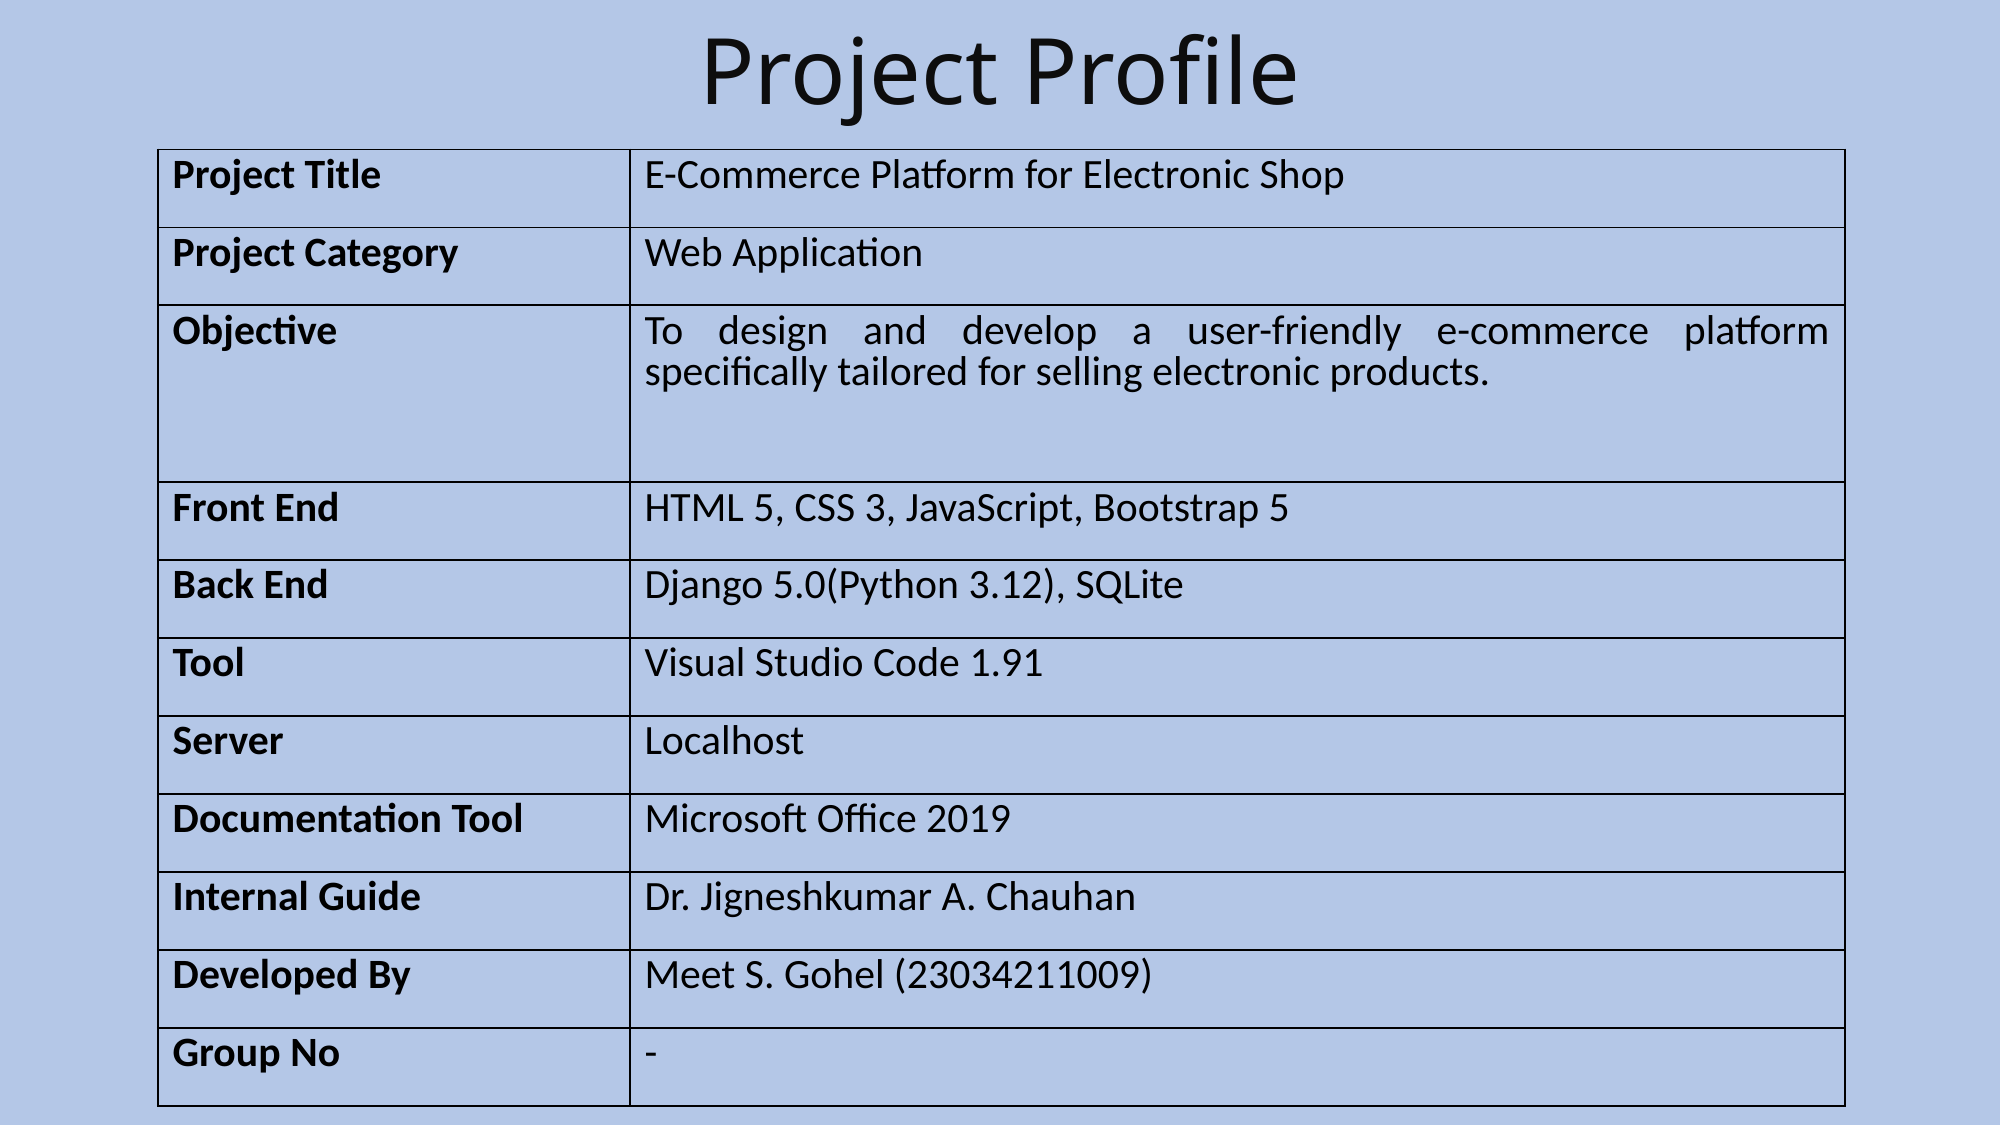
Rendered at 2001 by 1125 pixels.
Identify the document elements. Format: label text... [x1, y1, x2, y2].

table_header Project Title [159, 150, 629, 227]
table_cell Internal Guide [159, 873, 629, 949]
title Project Profile [137, 0, 1863, 150]
table_cell Server [159, 717, 629, 793]
table_cell Visual Studio Code 1.91 [631, 639, 1844, 715]
table_cell Objective [159, 306, 629, 481]
table_cell Web Application [631, 228, 1844, 304]
table_cell Project Category [159, 228, 629, 304]
table_cell Microsoft Office 2019 [631, 795, 1844, 871]
table_cell Meet S. Gohel (23034211009) [631, 951, 1844, 1027]
table_cell Tool [159, 639, 629, 715]
table_cell Back End [159, 561, 629, 637]
table_cell Front End [159, 483, 629, 559]
table_header E-Commerce Platform for Electronic Shop [631, 150, 1844, 227]
table_cell HTML 5, CSS 3, JavaScript, Bootstrap 5 [631, 483, 1844, 559]
table_cell Developed By [159, 951, 629, 1027]
table_cell Dr. Jigneshkumar A. Chauhan [631, 873, 1844, 949]
table_cell Localhost [631, 717, 1844, 793]
table_cell Django 5.0(Python 3.12), SQLite [631, 561, 1844, 637]
table_cell - [631, 1029, 1844, 1105]
table_cell To design and develop a user-friendly e-commerce platform specifically tailored for selling electronic products. [631, 306, 1844, 481]
table_cell Group No [159, 1029, 629, 1105]
table_cell Documentation Tool [159, 795, 629, 871]
